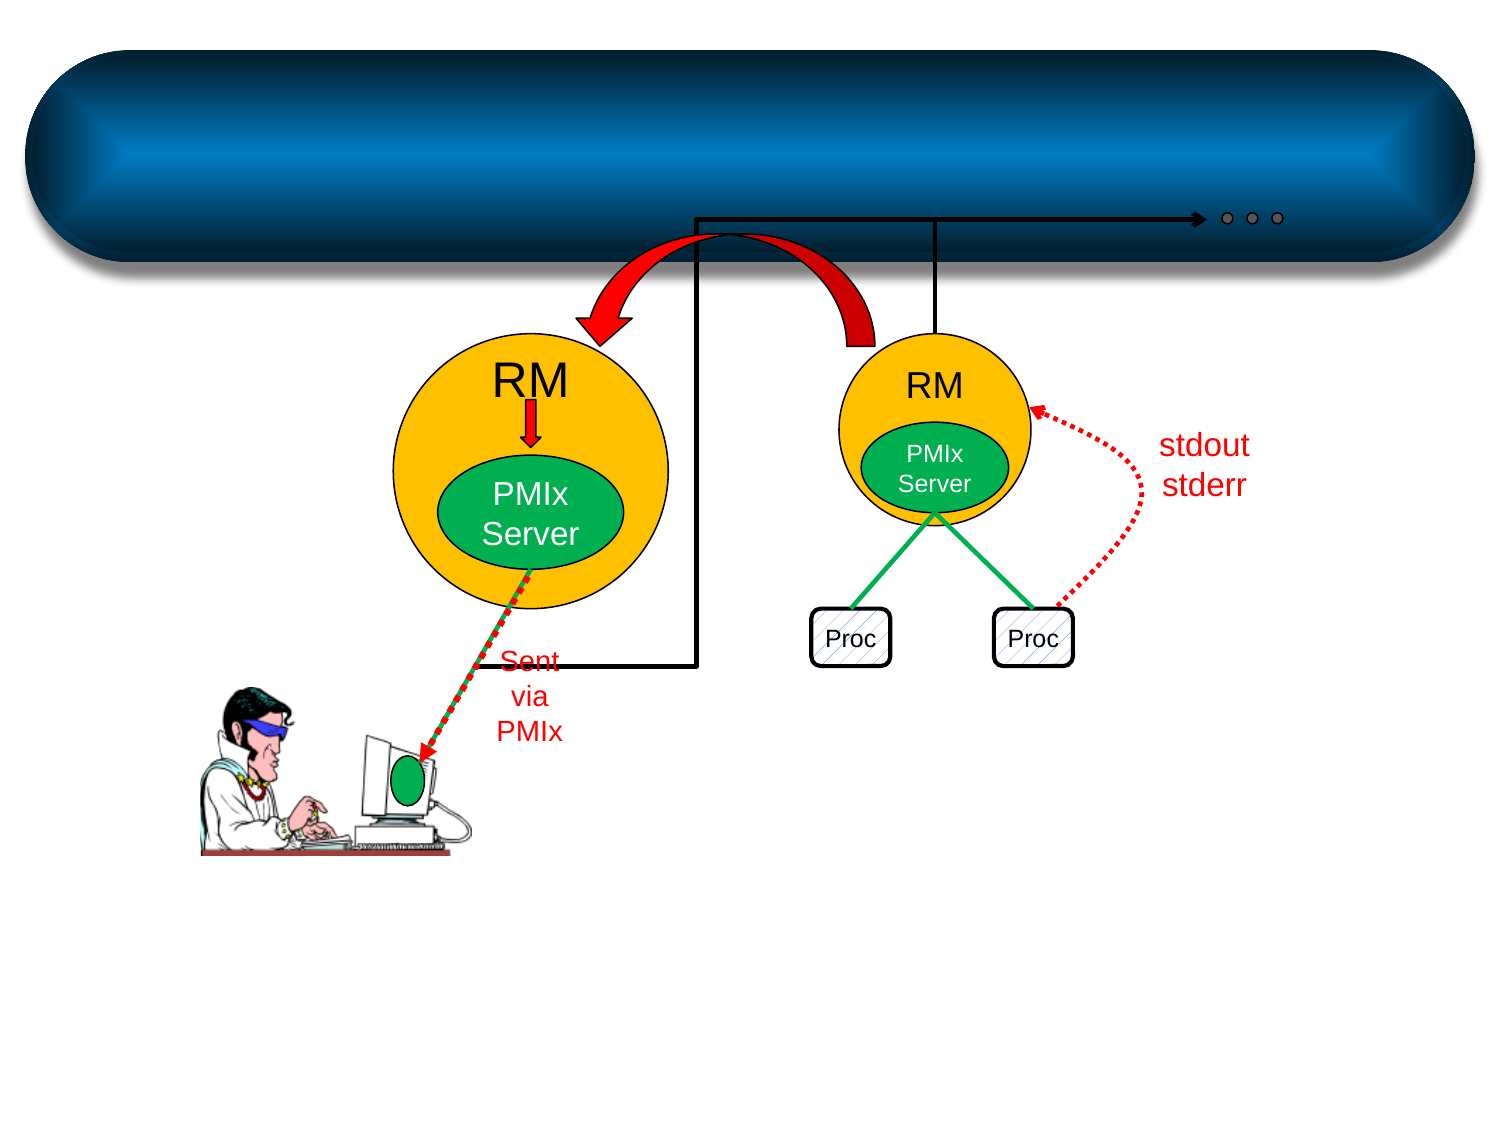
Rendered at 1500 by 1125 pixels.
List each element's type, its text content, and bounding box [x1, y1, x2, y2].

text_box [811, 0, 927, 616]
text_box [1029, 406, 1143, 607]
text_box RM [476, 340, 585, 415]
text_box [419, 568, 531, 578]
text_box RM [932, 353, 979, 414]
picture [200, 687, 473, 856]
text_box [1246, 212, 1258, 224]
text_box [419, 576, 529, 764]
text_box [932, 333, 1031, 511]
text_box PMIx Server [932, 420, 1011, 511]
text_box [1271, 212, 1283, 224]
text_box [393, 344, 669, 609]
text_box [576, 233, 806, 347]
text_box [934, 512, 1034, 609]
text_box [520, 399, 542, 448]
text_box Proc [991, 606, 1076, 669]
text_box stdout stderr [1144, 416, 1265, 511]
text_box Sent via PMIx [536, 634, 595, 755]
text_box Proc [809, 620, 893, 669]
text_box PMIx Server [435, 453, 626, 572]
text_box [489, 333, 573, 340]
text_box [1221, 212, 1233, 224]
